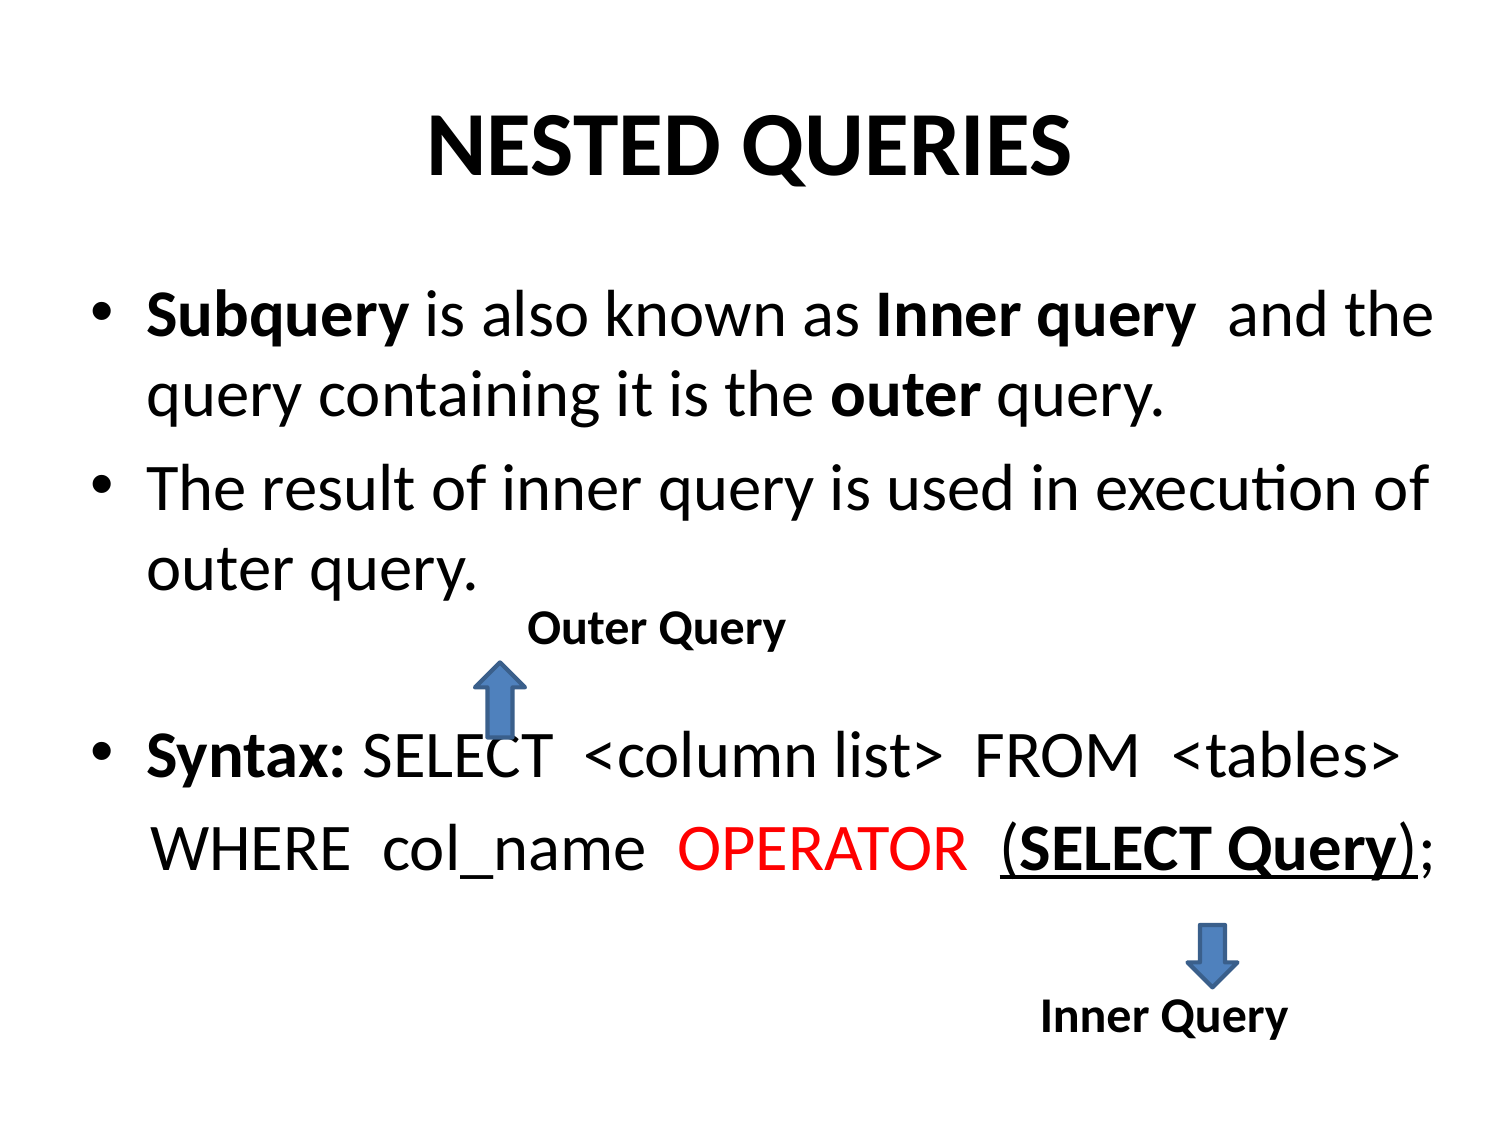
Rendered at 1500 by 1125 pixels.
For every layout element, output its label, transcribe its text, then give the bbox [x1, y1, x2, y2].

text_box [1185, 922, 1240, 974]
text_box Inner Query [1024, 974, 1400, 1050]
text_box Outer Query [512, 587, 838, 663]
title NESTED QUERIES [75, 45, 1425, 233]
text_box [473, 660, 527, 740]
list Subquery is also known as Inner query and the query containing it is the outer query. The result of inner query is used in execution of outer query. Syntax: SELECT <column list> FROM <tables> WHERE col_name OPERATOR (SELECT Query); [75, 262, 1463, 1005]
